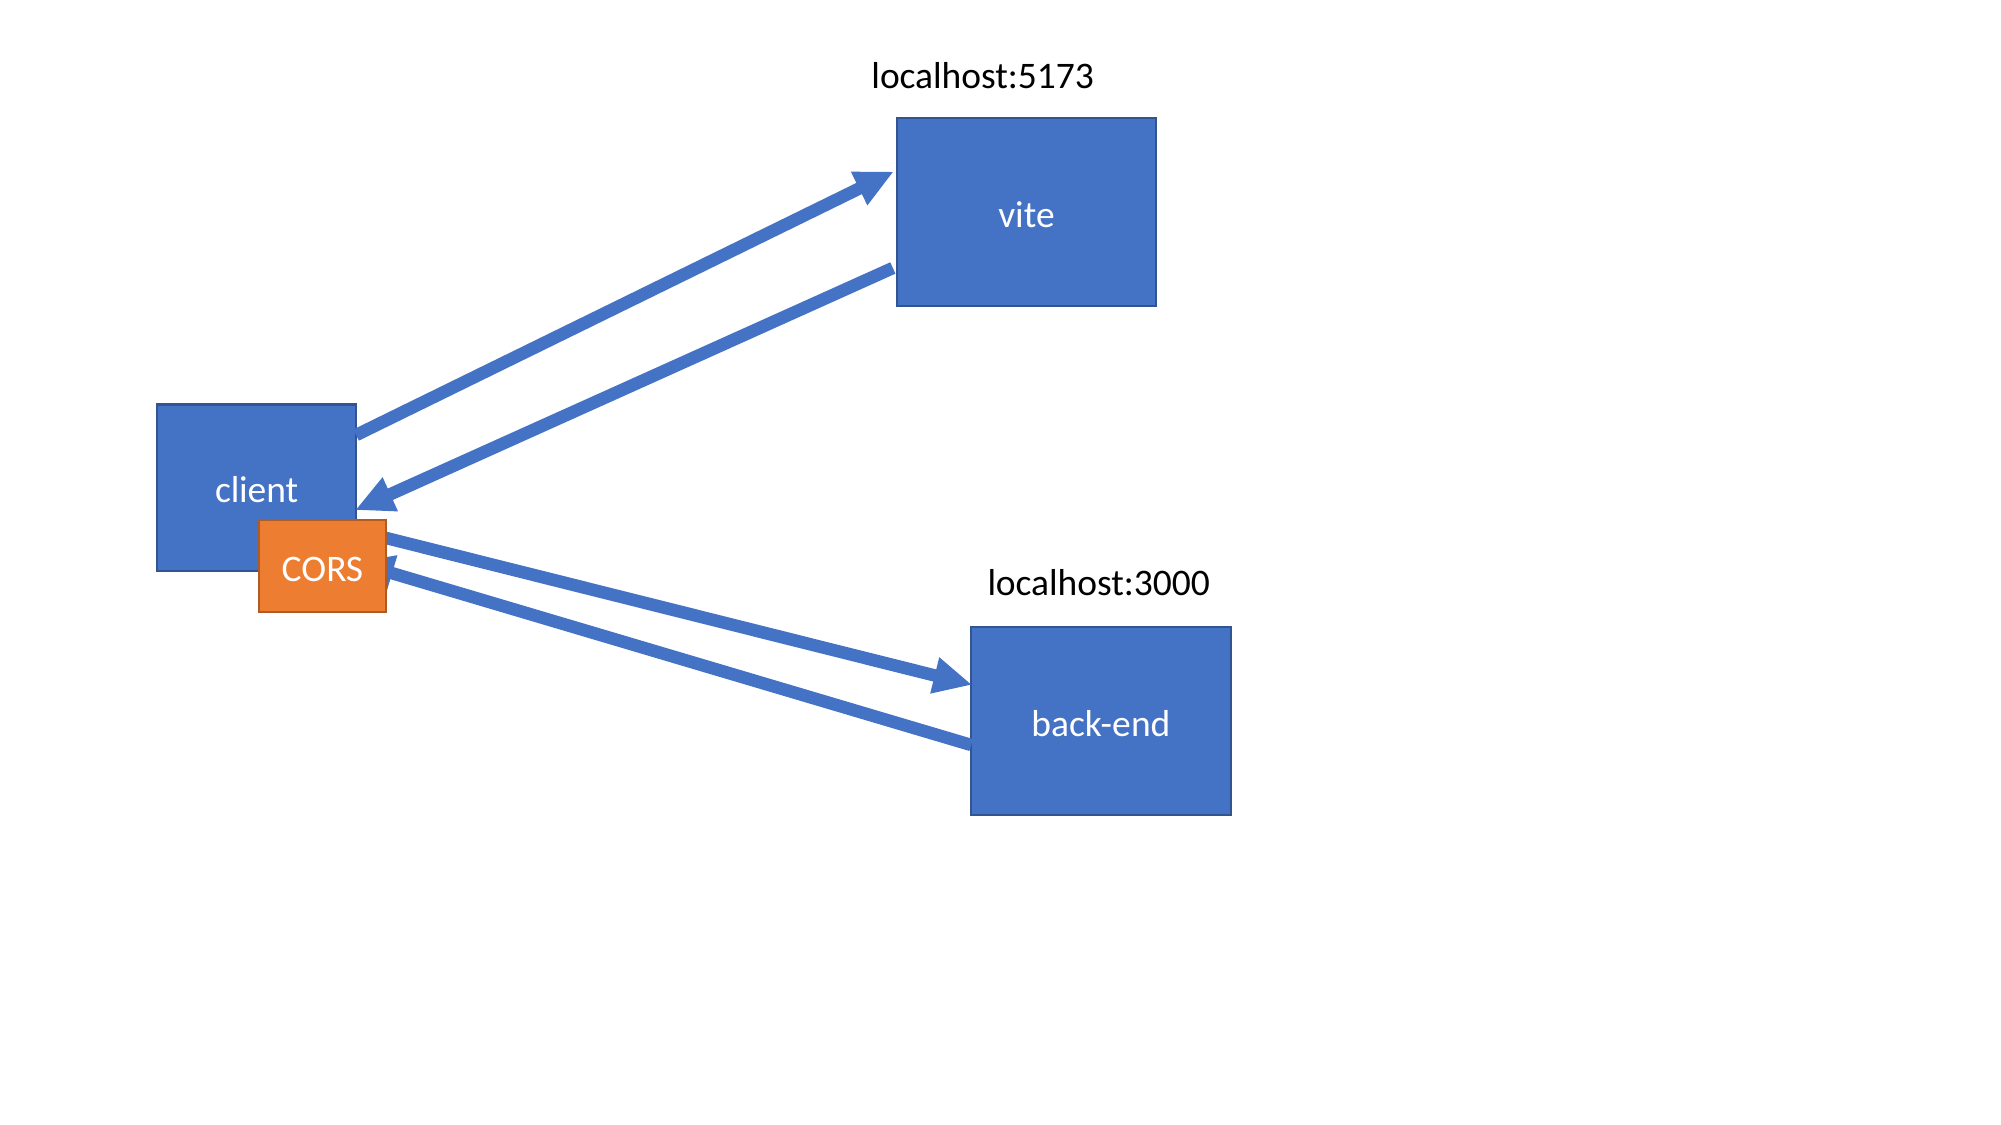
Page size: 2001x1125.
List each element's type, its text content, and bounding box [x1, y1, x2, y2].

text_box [361, 531, 972, 562]
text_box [356, 562, 972, 746]
text_box vite [896, 117, 1157, 307]
text_box localhost:3000 [972, 550, 1225, 611]
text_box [356, 267, 893, 510]
text_box back-end [970, 626, 1232, 816]
text_box localhost:5173 [856, 43, 1109, 104]
text_box CORS [258, 519, 387, 613]
text_box client [156, 403, 357, 572]
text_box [356, 171, 893, 267]
